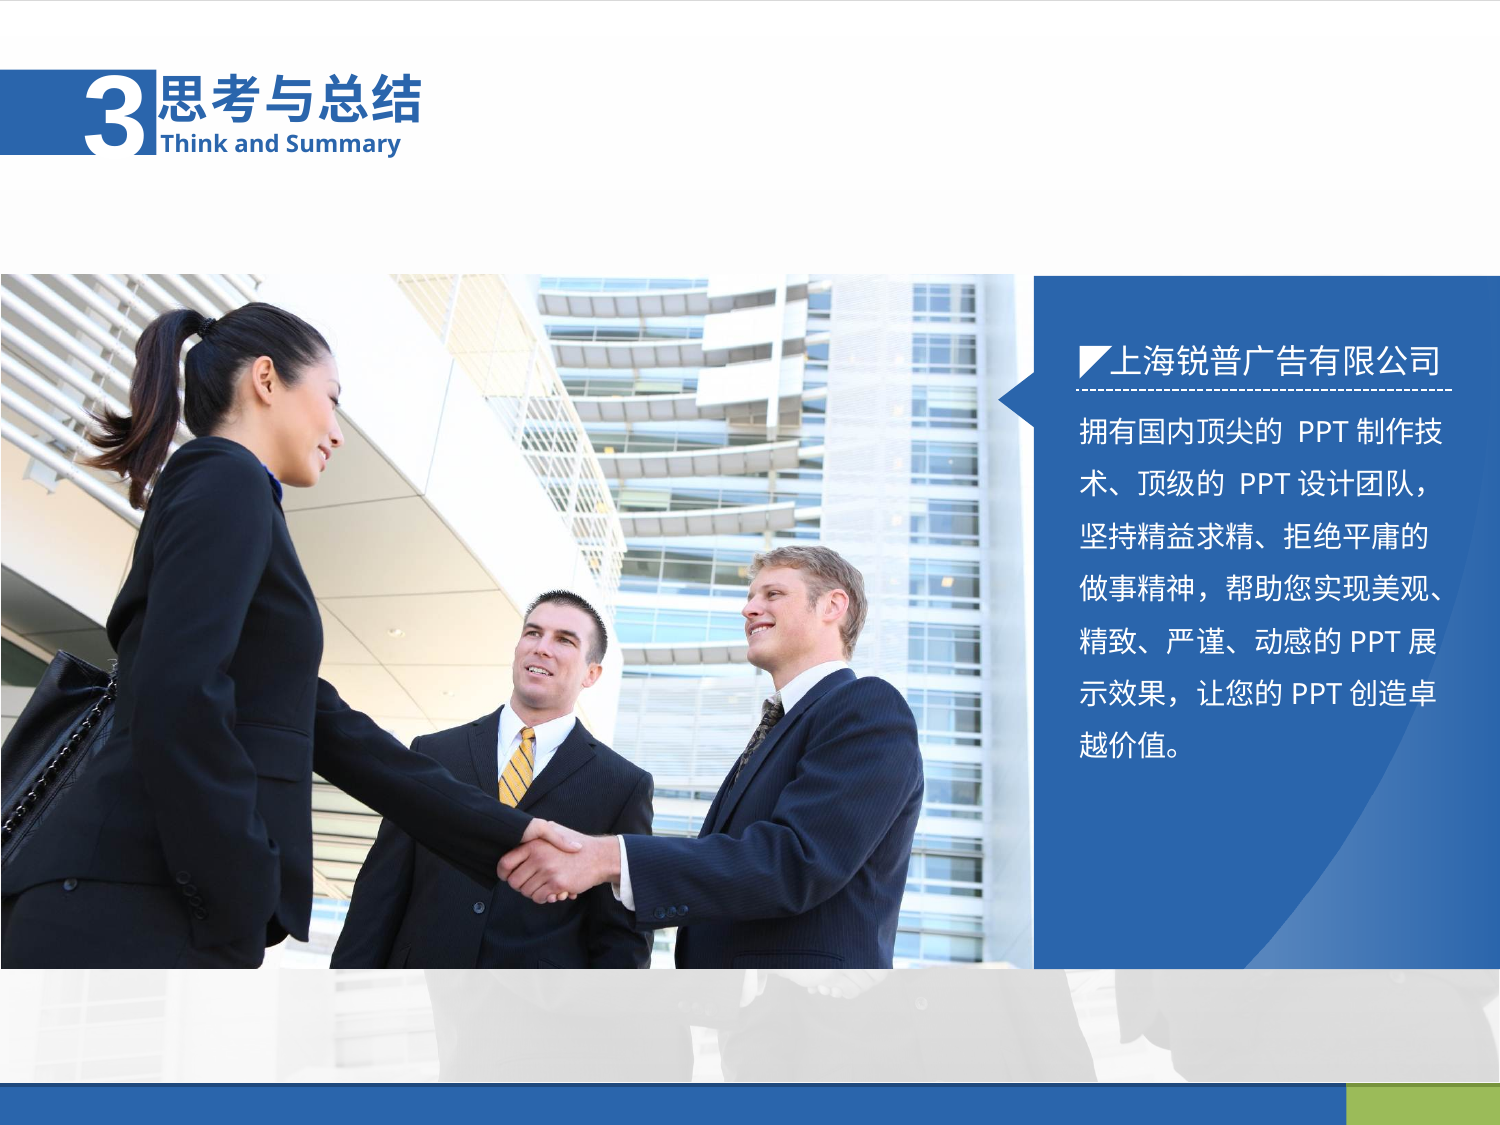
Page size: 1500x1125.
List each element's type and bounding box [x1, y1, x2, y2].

text_box [0, 32, 499, 192]
text_box [997, 275, 1500, 970]
picture [0, 273, 1054, 970]
text_box [1075, 332, 1464, 391]
